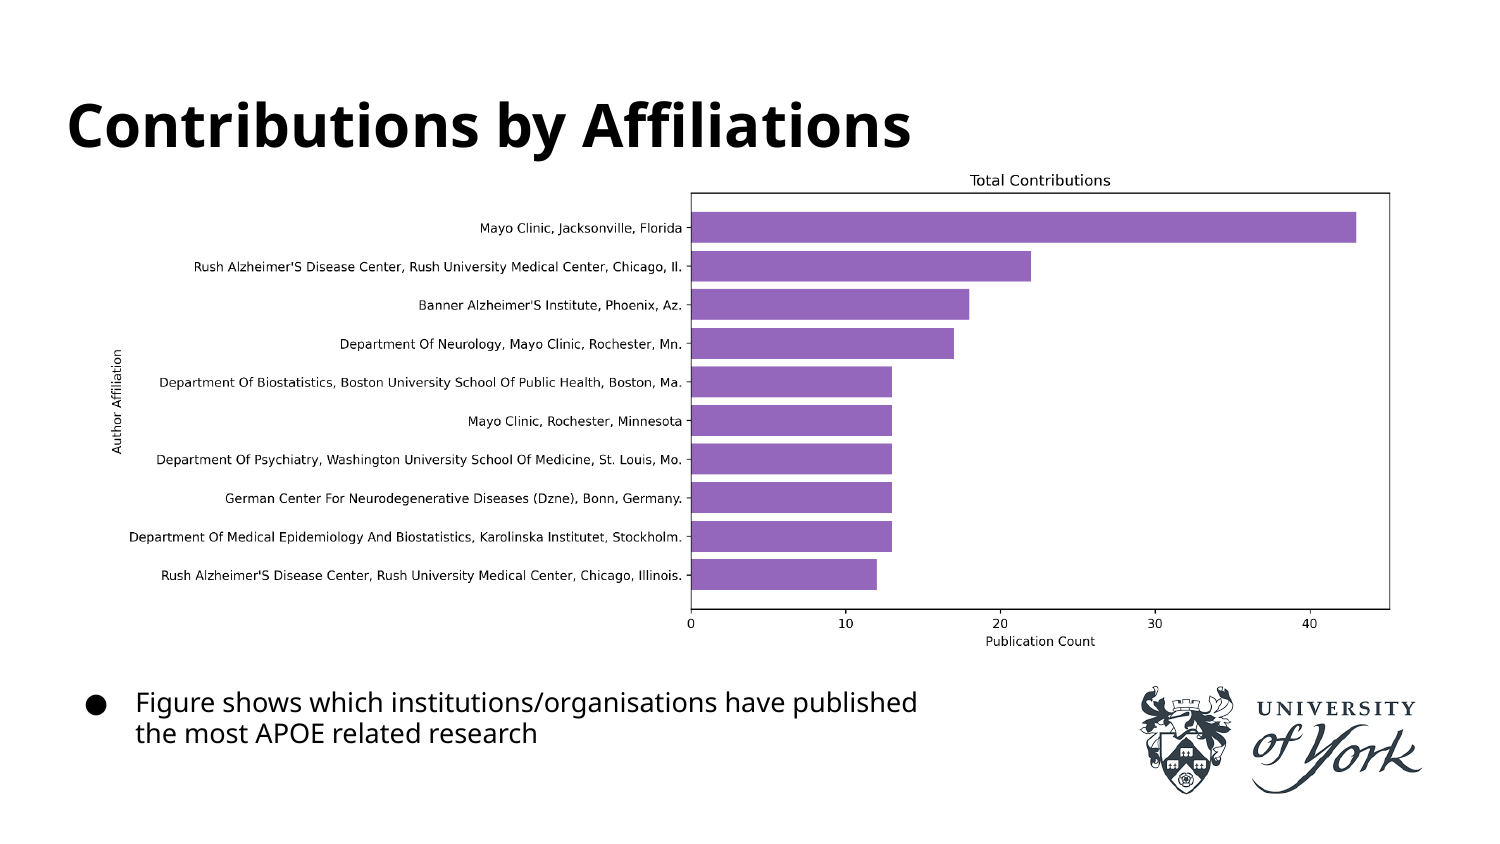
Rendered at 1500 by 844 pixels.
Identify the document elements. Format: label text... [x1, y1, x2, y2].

picture [102, 164, 1398, 658]
list Figure shows which institutions/organisations have published the most APOE related research [45, 672, 979, 808]
title Contributions by Affiliations [51, 72, 1449, 176]
picture [1124, 668, 1438, 813]
